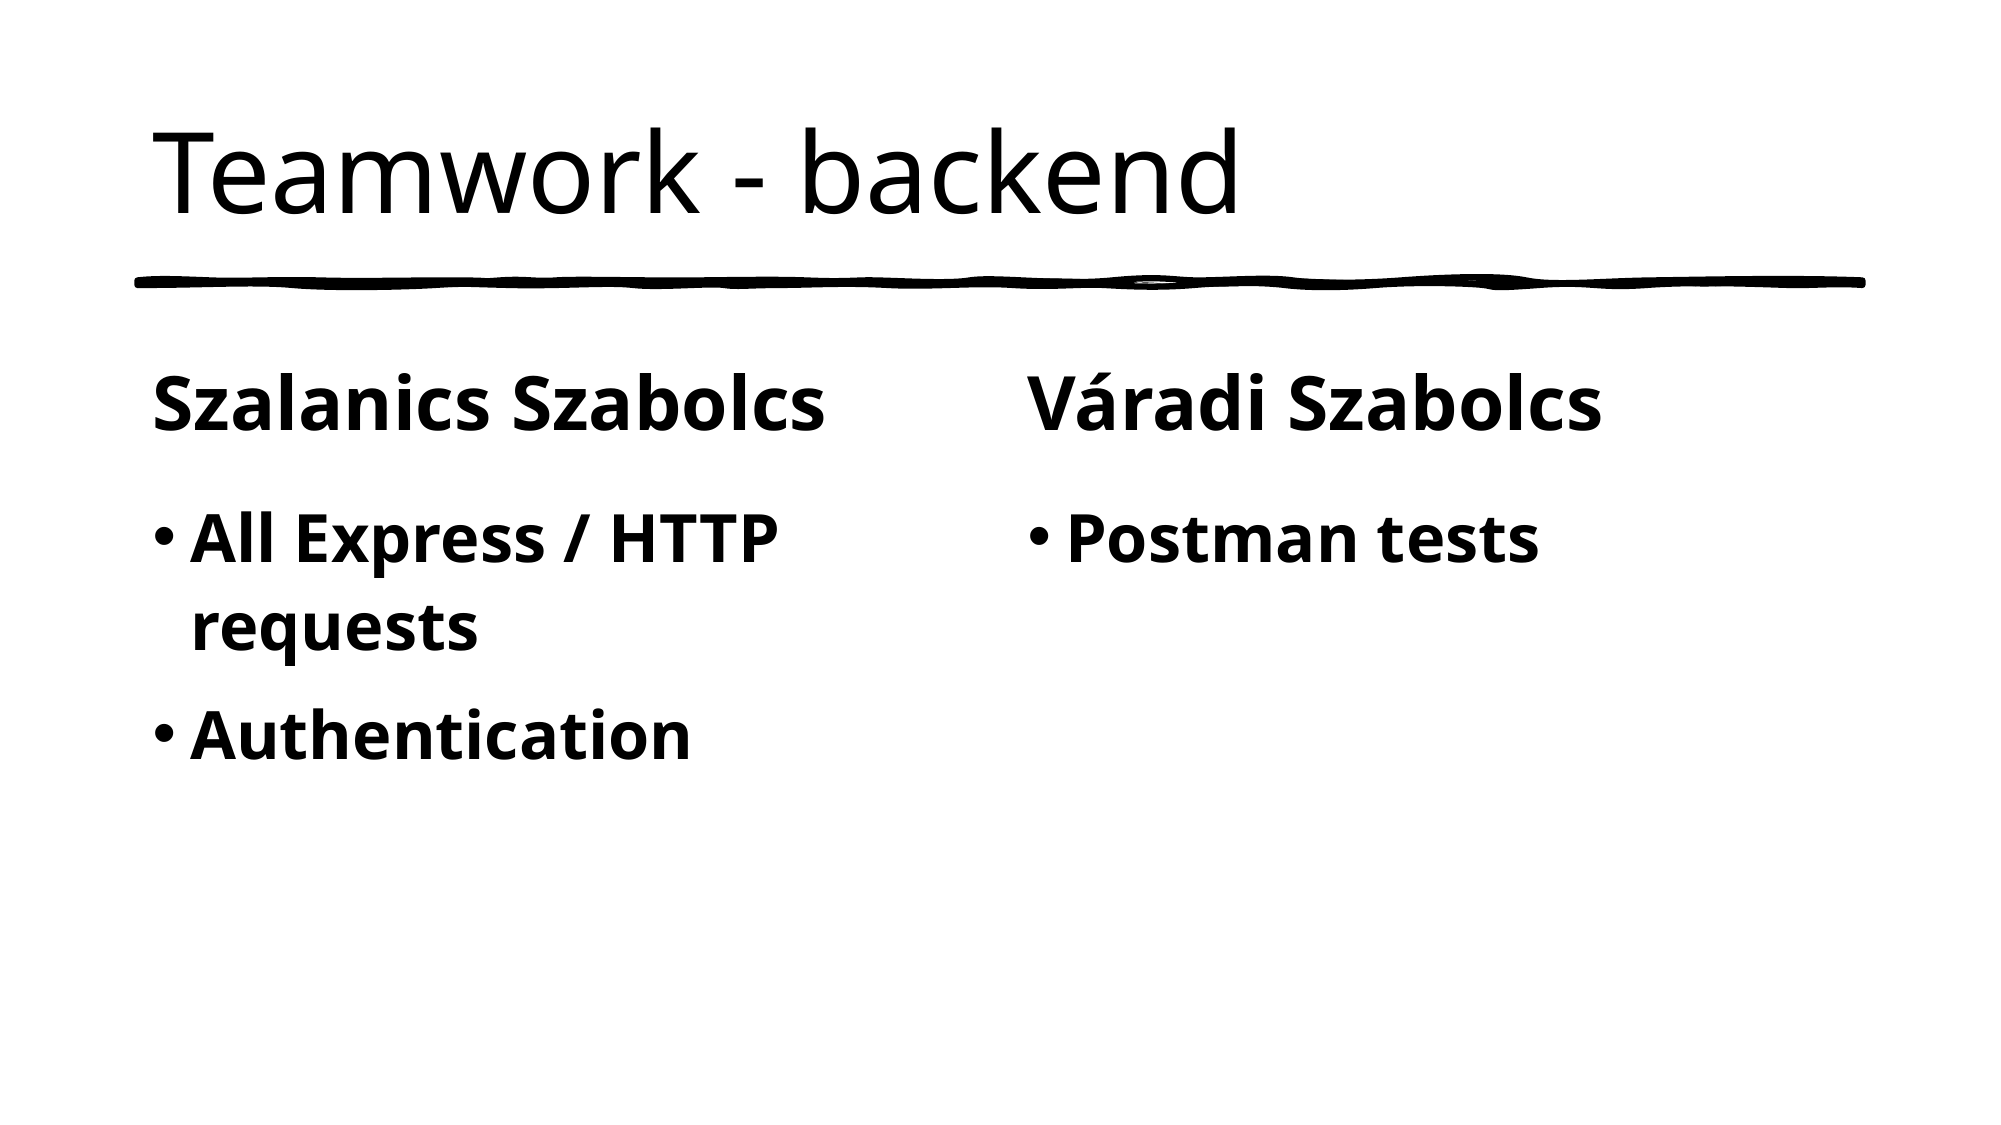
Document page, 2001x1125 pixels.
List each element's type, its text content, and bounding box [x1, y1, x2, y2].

list Postman tests [1012, 479, 1863, 1016]
title Teamwork - backend [137, 59, 1863, 278]
list Szalanics Szabolcs [137, 318, 984, 454]
list Váradi Szabolcs [1012, 318, 1863, 454]
list All Express / HTTP requests Authentication [137, 479, 984, 1016]
